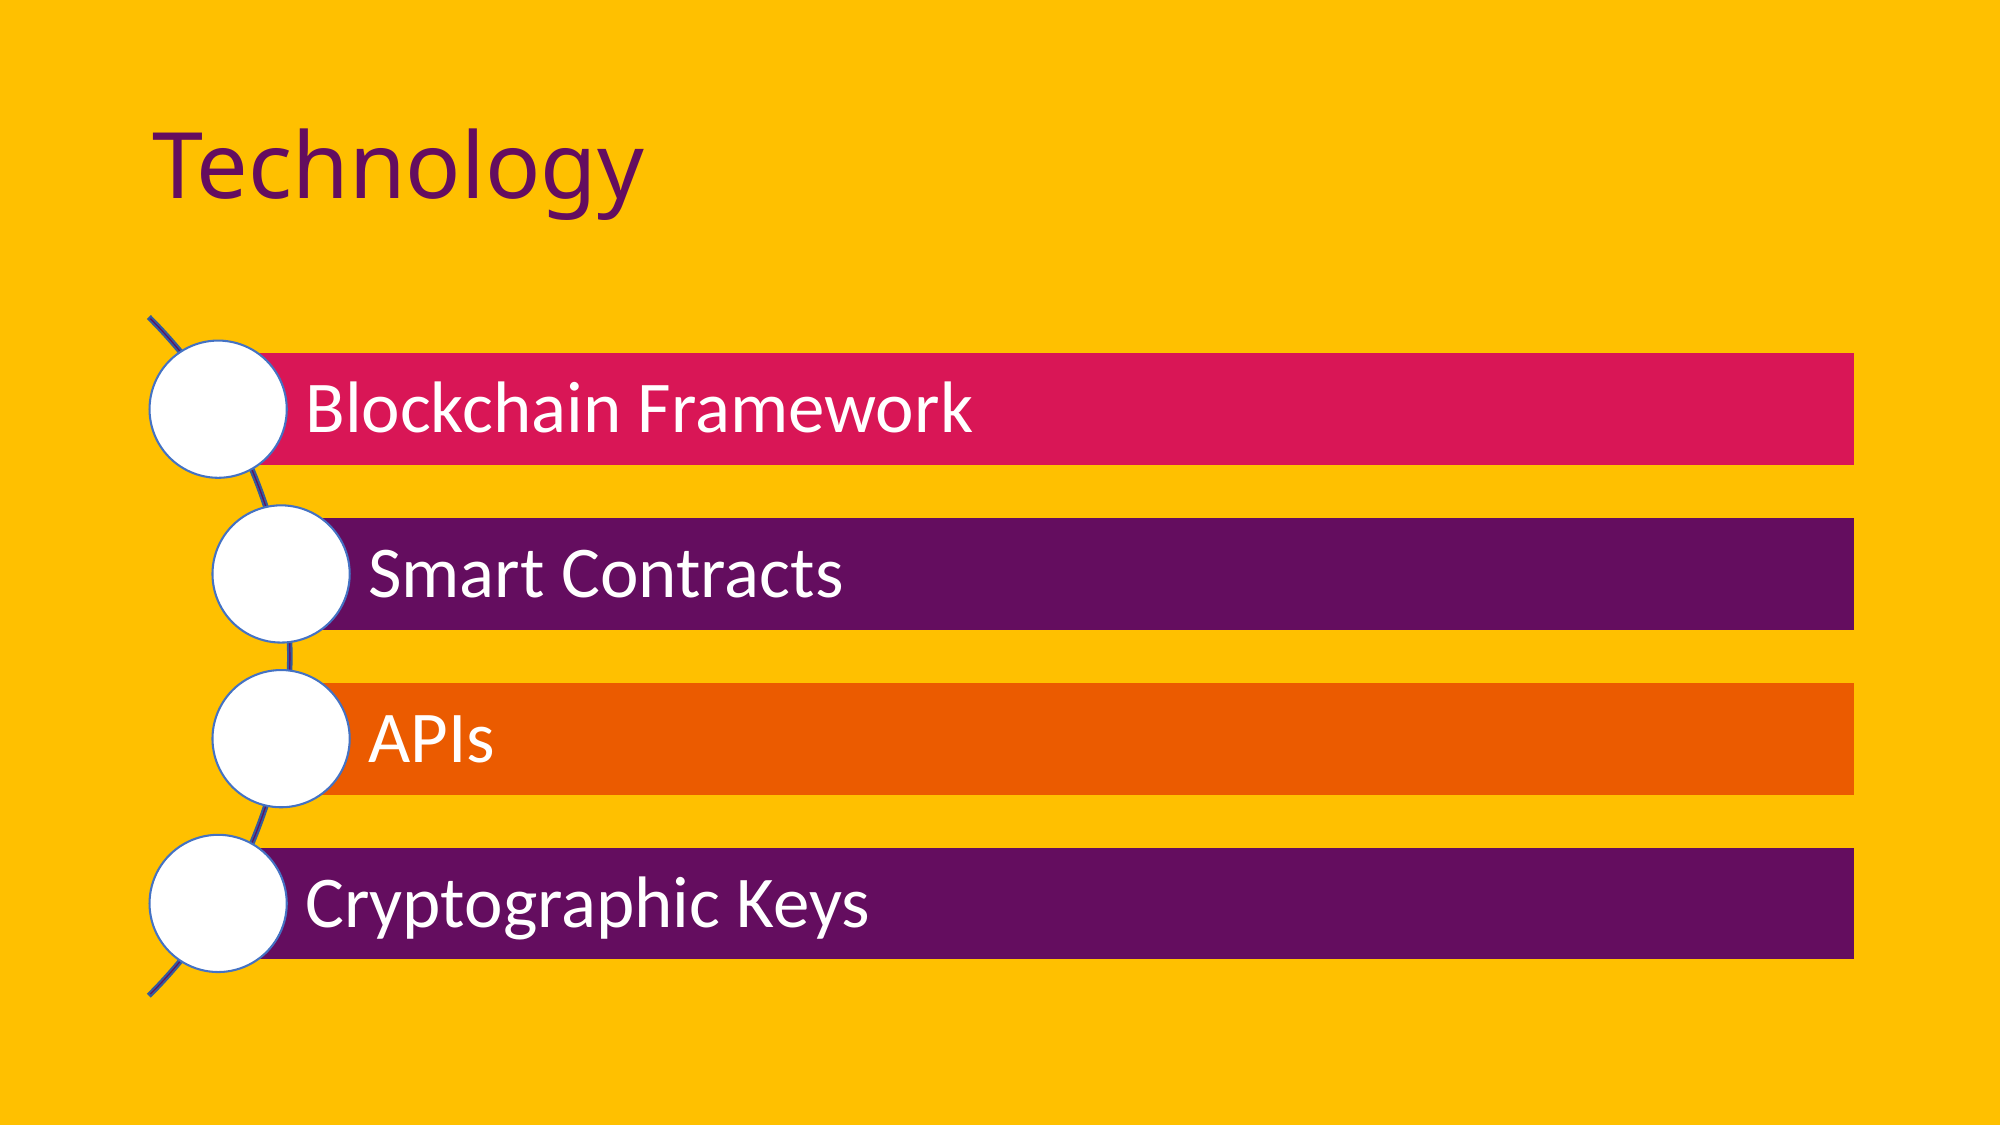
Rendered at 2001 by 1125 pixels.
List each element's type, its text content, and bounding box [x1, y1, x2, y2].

title Technology [137, 59, 1863, 278]
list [137, 299, 1863, 1014]
